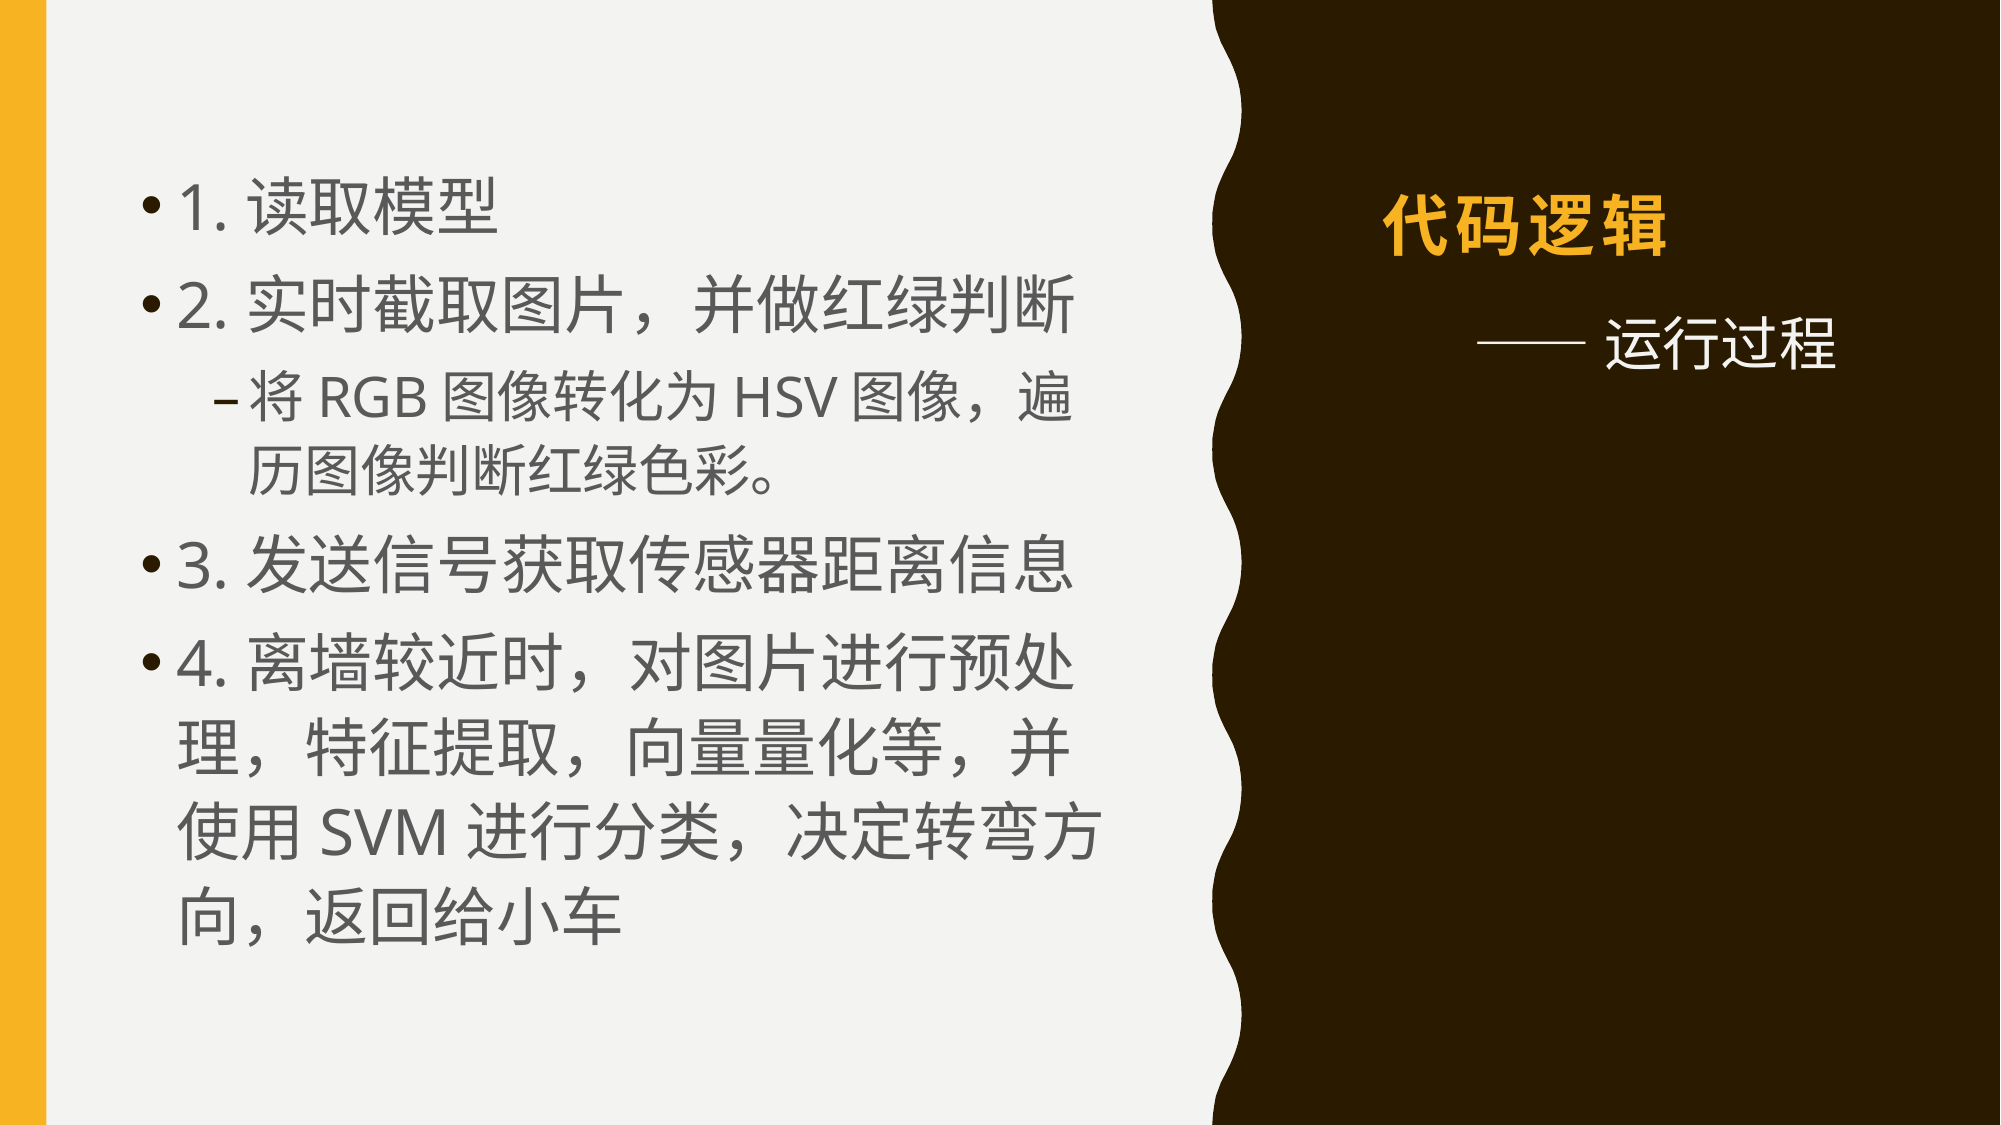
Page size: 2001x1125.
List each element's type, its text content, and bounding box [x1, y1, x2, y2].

title 代码逻辑 [1367, 75, 1875, 272]
list 1.读取模型 2.实时截取图片，并做红绿判断 将RGB图像转化为HSV图像，遍历图像判断红绿色彩。 3.发送信号获取传感器距离信息 4.离墙较近时，对图片进行预处理，特征提取，向量量化等，并使用SVM进行分类，决定转弯方向，返回给小车 [125, 151, 1136, 969]
list ——运行过程 [1367, 285, 1875, 969]
